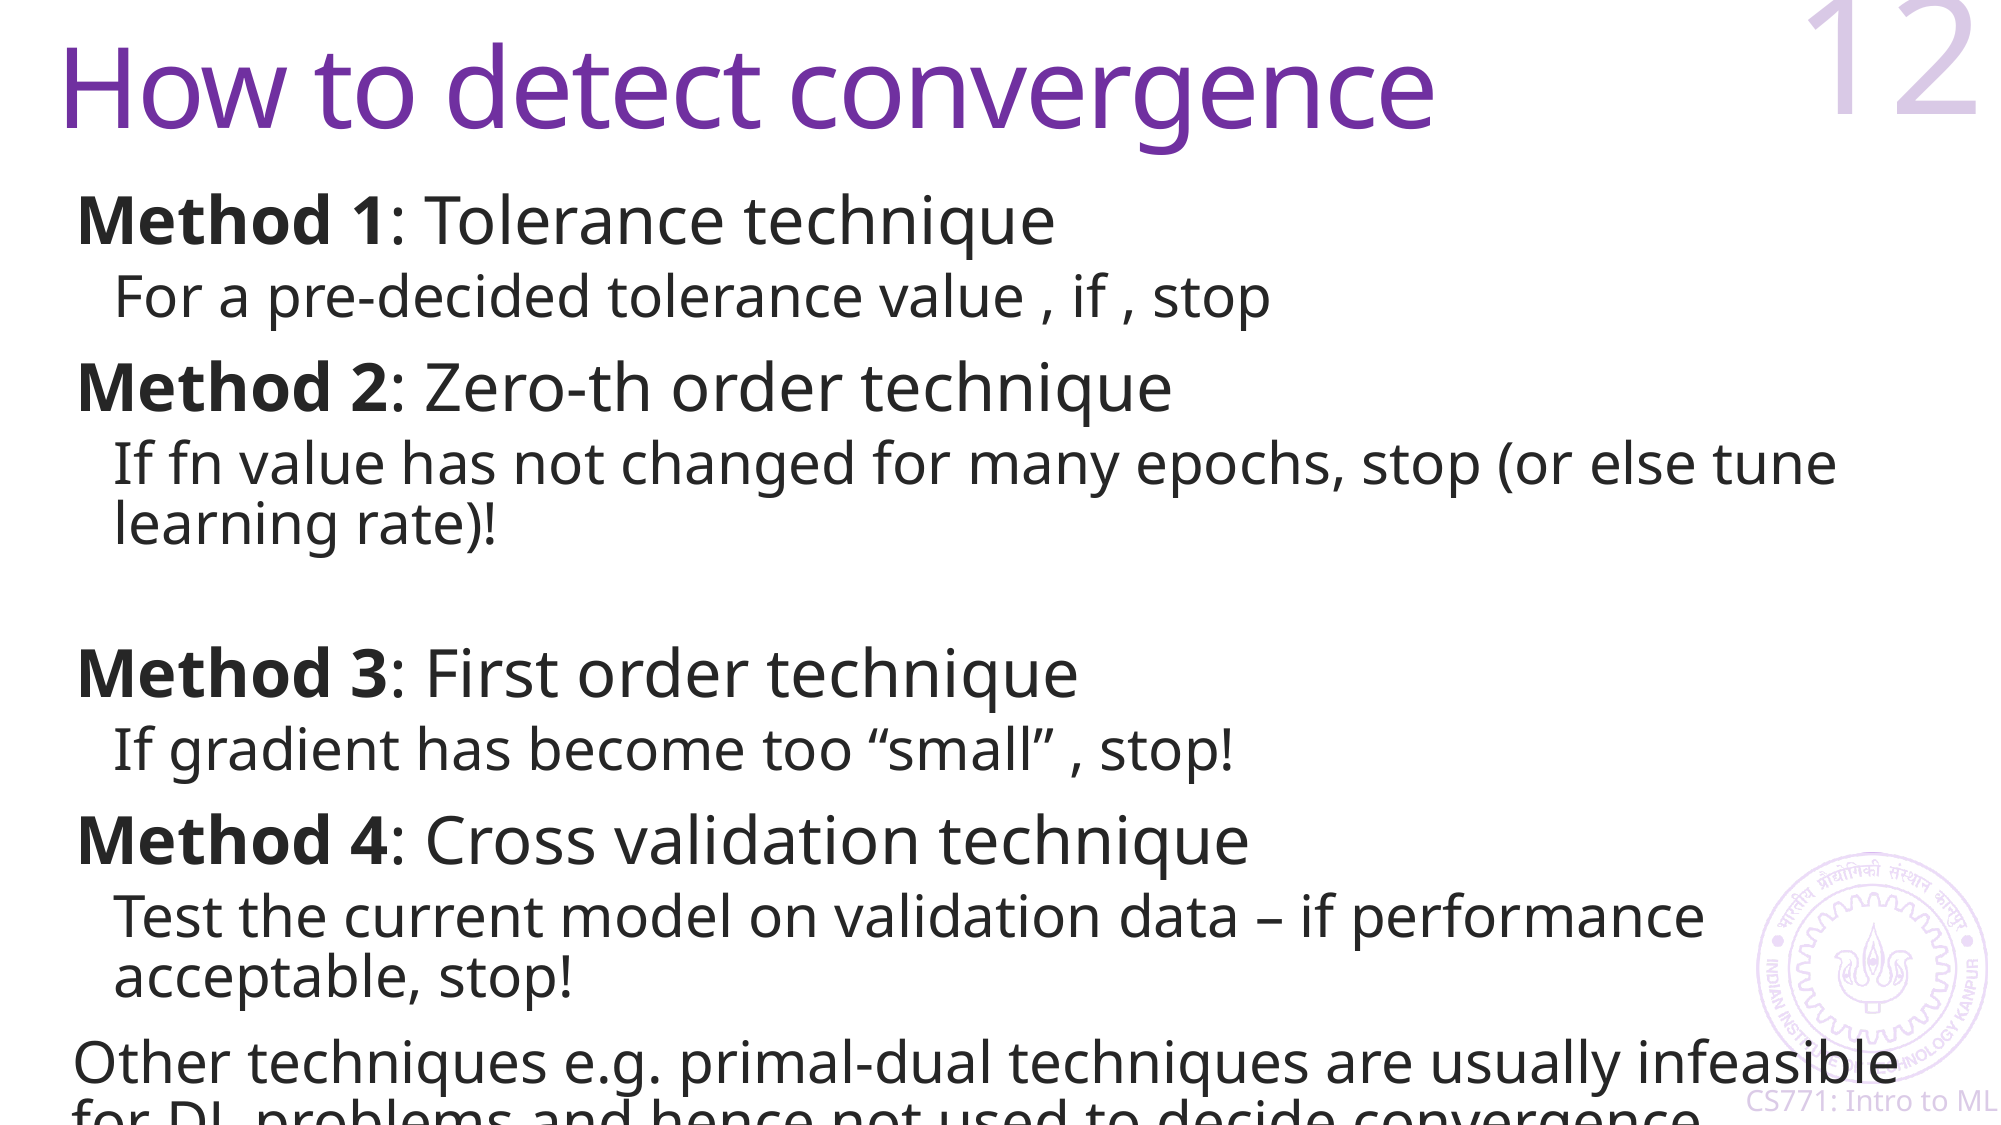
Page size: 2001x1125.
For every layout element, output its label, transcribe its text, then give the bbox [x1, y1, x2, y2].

slide_number 12 [1520, 6, 2000, 183]
title How to detect convergence [41, 5, 1945, 183]
